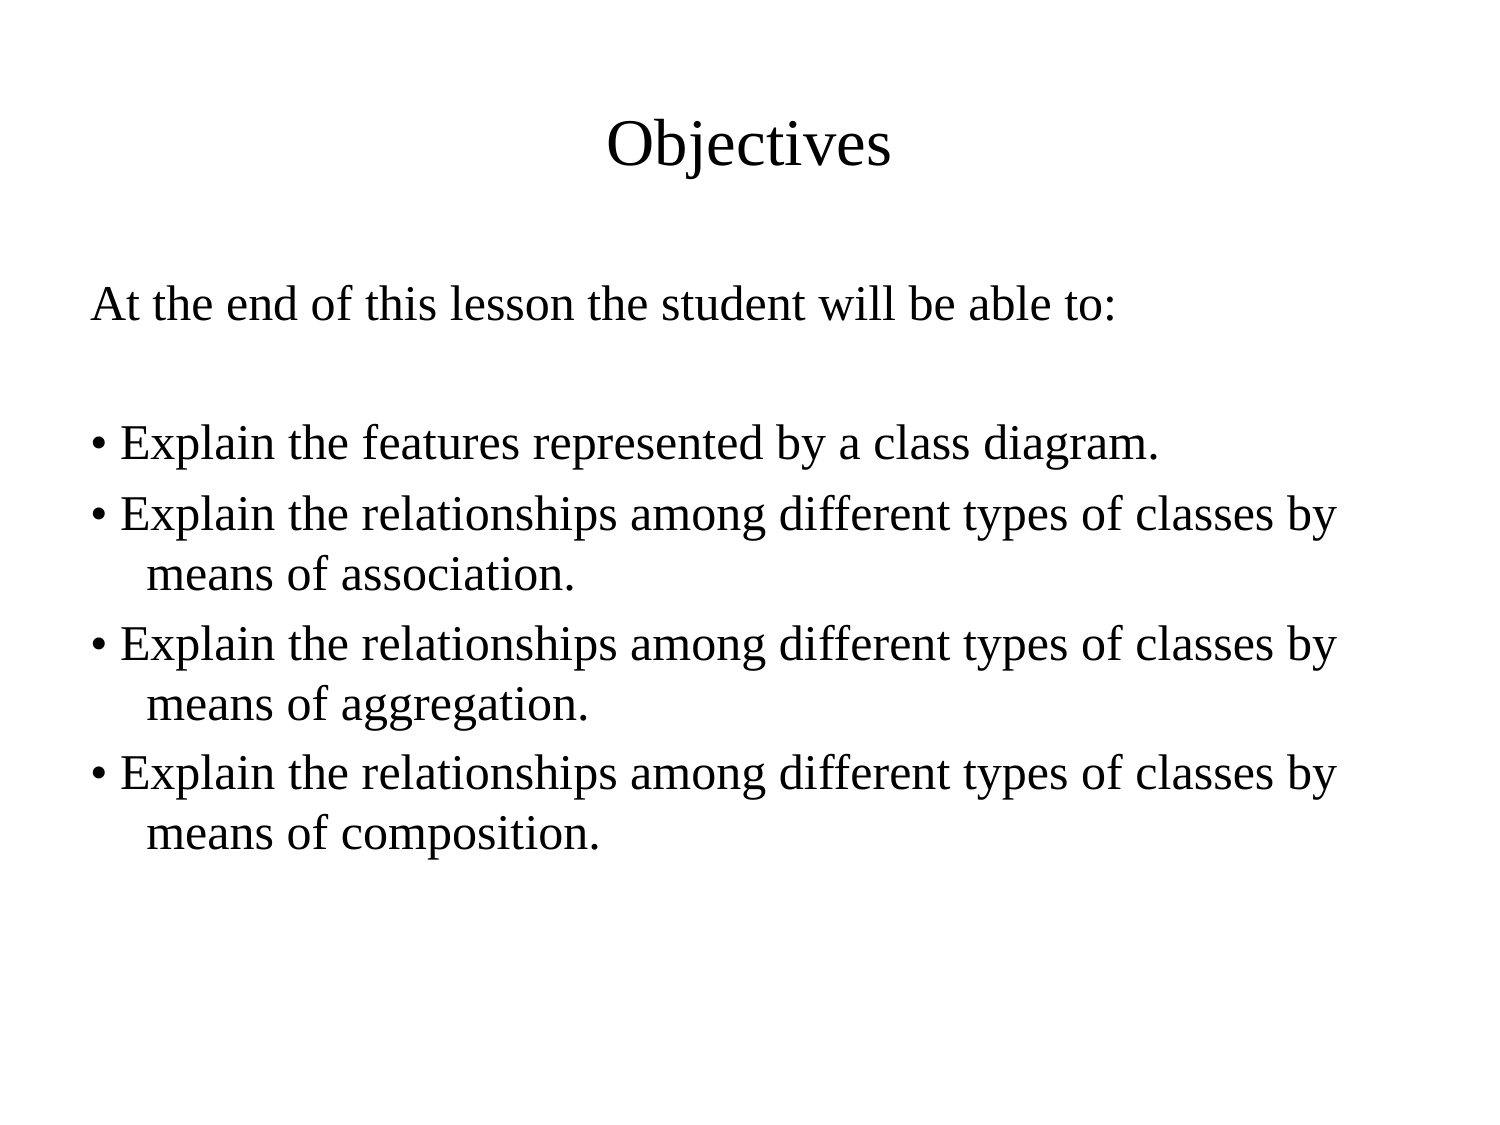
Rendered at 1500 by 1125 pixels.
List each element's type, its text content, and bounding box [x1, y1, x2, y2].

title Objectives [74, 44, 1426, 233]
list At the end of this lesson the student will be able to: • Explain the features represented by a class diagram. • Explain the relationships among different types of classes by means of association. • Explain the relationships among different types of classes by means of aggregation. • Explain the relationships among different types of classes by means of composition. [74, 262, 1426, 1006]
